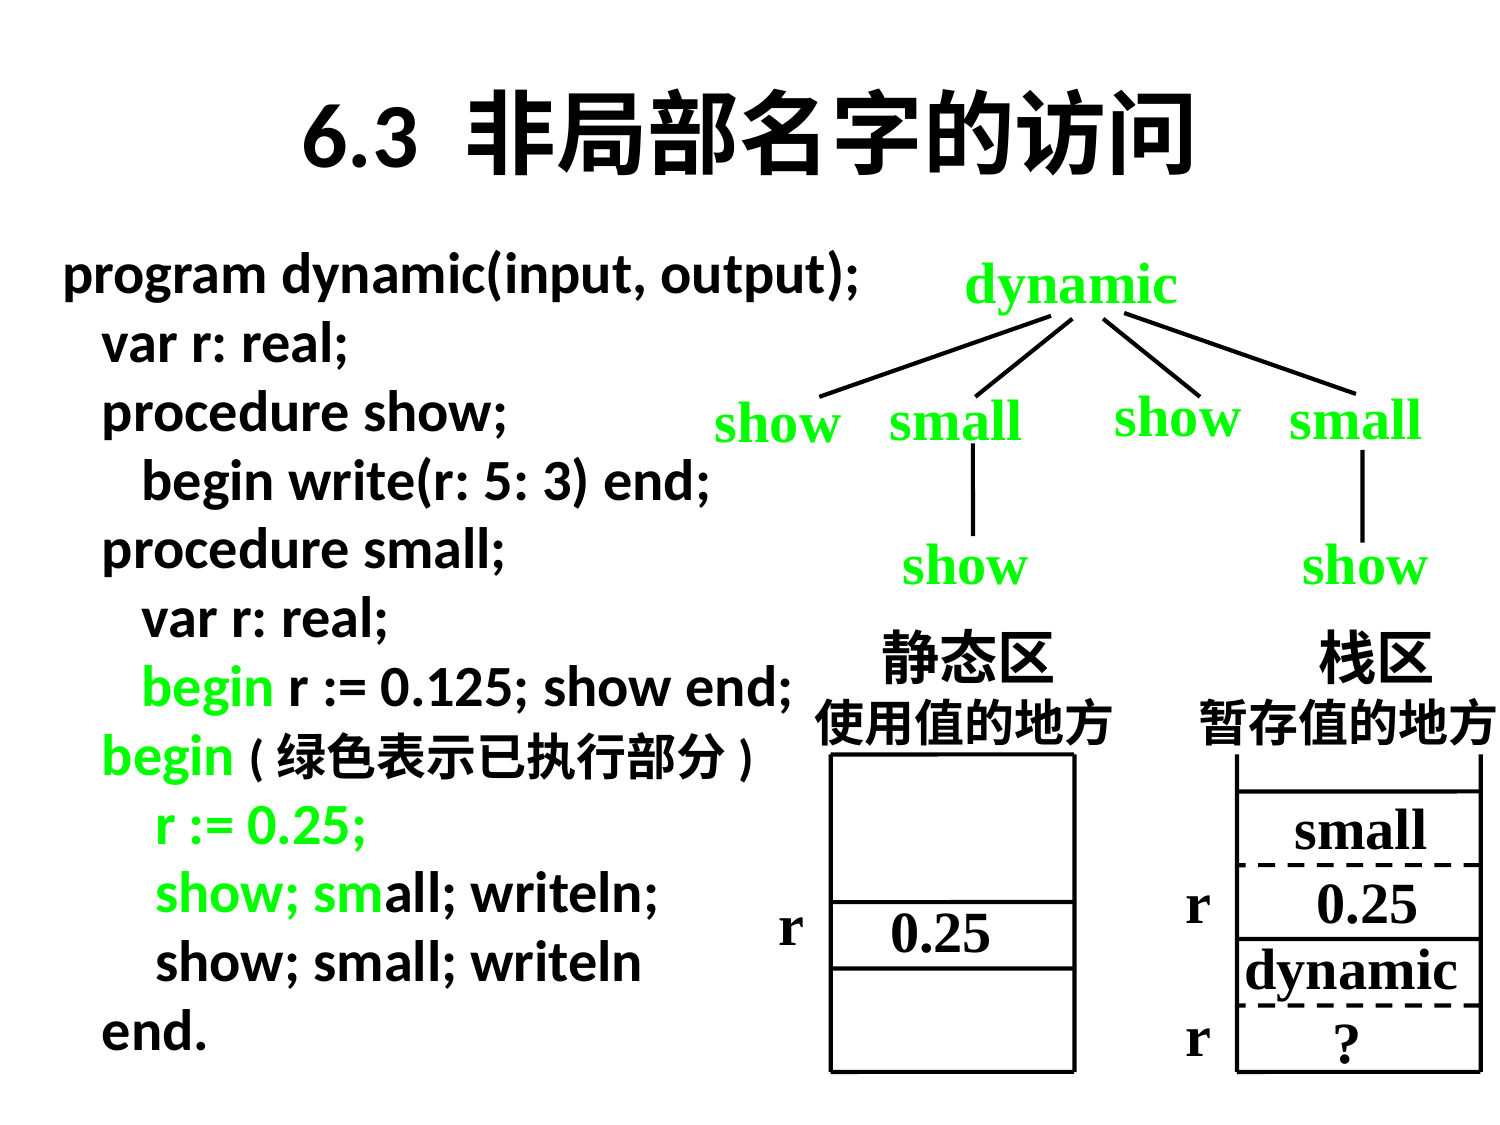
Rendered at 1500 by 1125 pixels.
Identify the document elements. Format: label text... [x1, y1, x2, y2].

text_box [699, 237, 1463, 601]
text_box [764, 613, 1500, 1080]
list program dynamic(input, output); var r: real; procedure show; begin write(r: 5: 3) end; procedure small; var r: real; begin r := 0.125; show end; begin (绿色表示已执行部分) r := 0.25; show; small; writeln; show; small; writeln end. [47, 235, 1452, 1122]
title 6.3 非局部名字的访问 [24, 37, 1475, 225]
